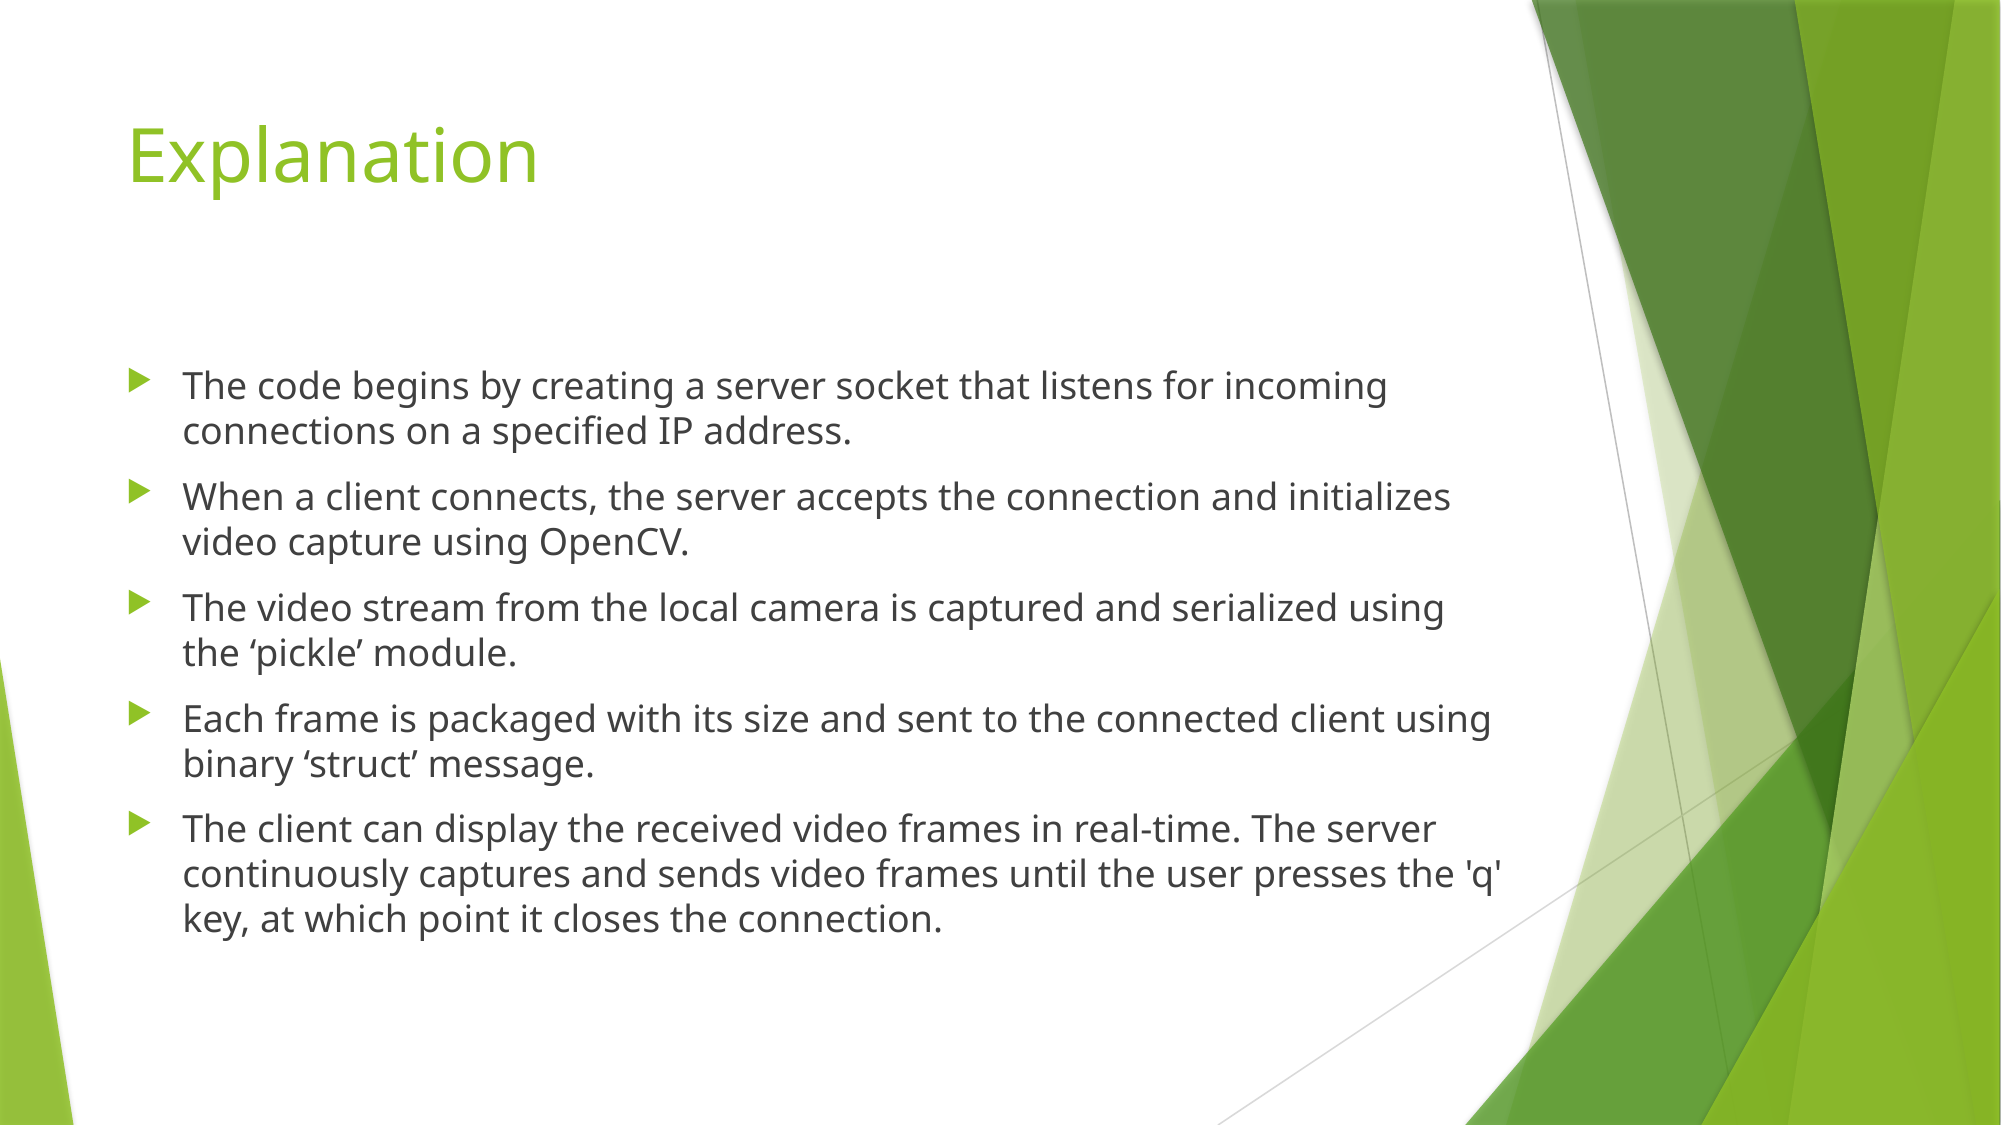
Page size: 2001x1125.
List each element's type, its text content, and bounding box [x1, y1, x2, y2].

title Explanation [111, 99, 1522, 317]
list The code begins by creating a server socket that listens for incoming connections on a specified IP address. When a client connects, the server accepts the connection and initializes video capture using OpenCV. The video stream from the local camera is captured and serialized using the ‘pickle’ module. Each frame is packaged with its size and sent to the connected client using binary ‘struct’ message. The client can display the received video frames in real-time. The server continuously captures and sends video frames until the user presses the 'q' key, at which point it closes the connection. [111, 354, 1522, 992]
